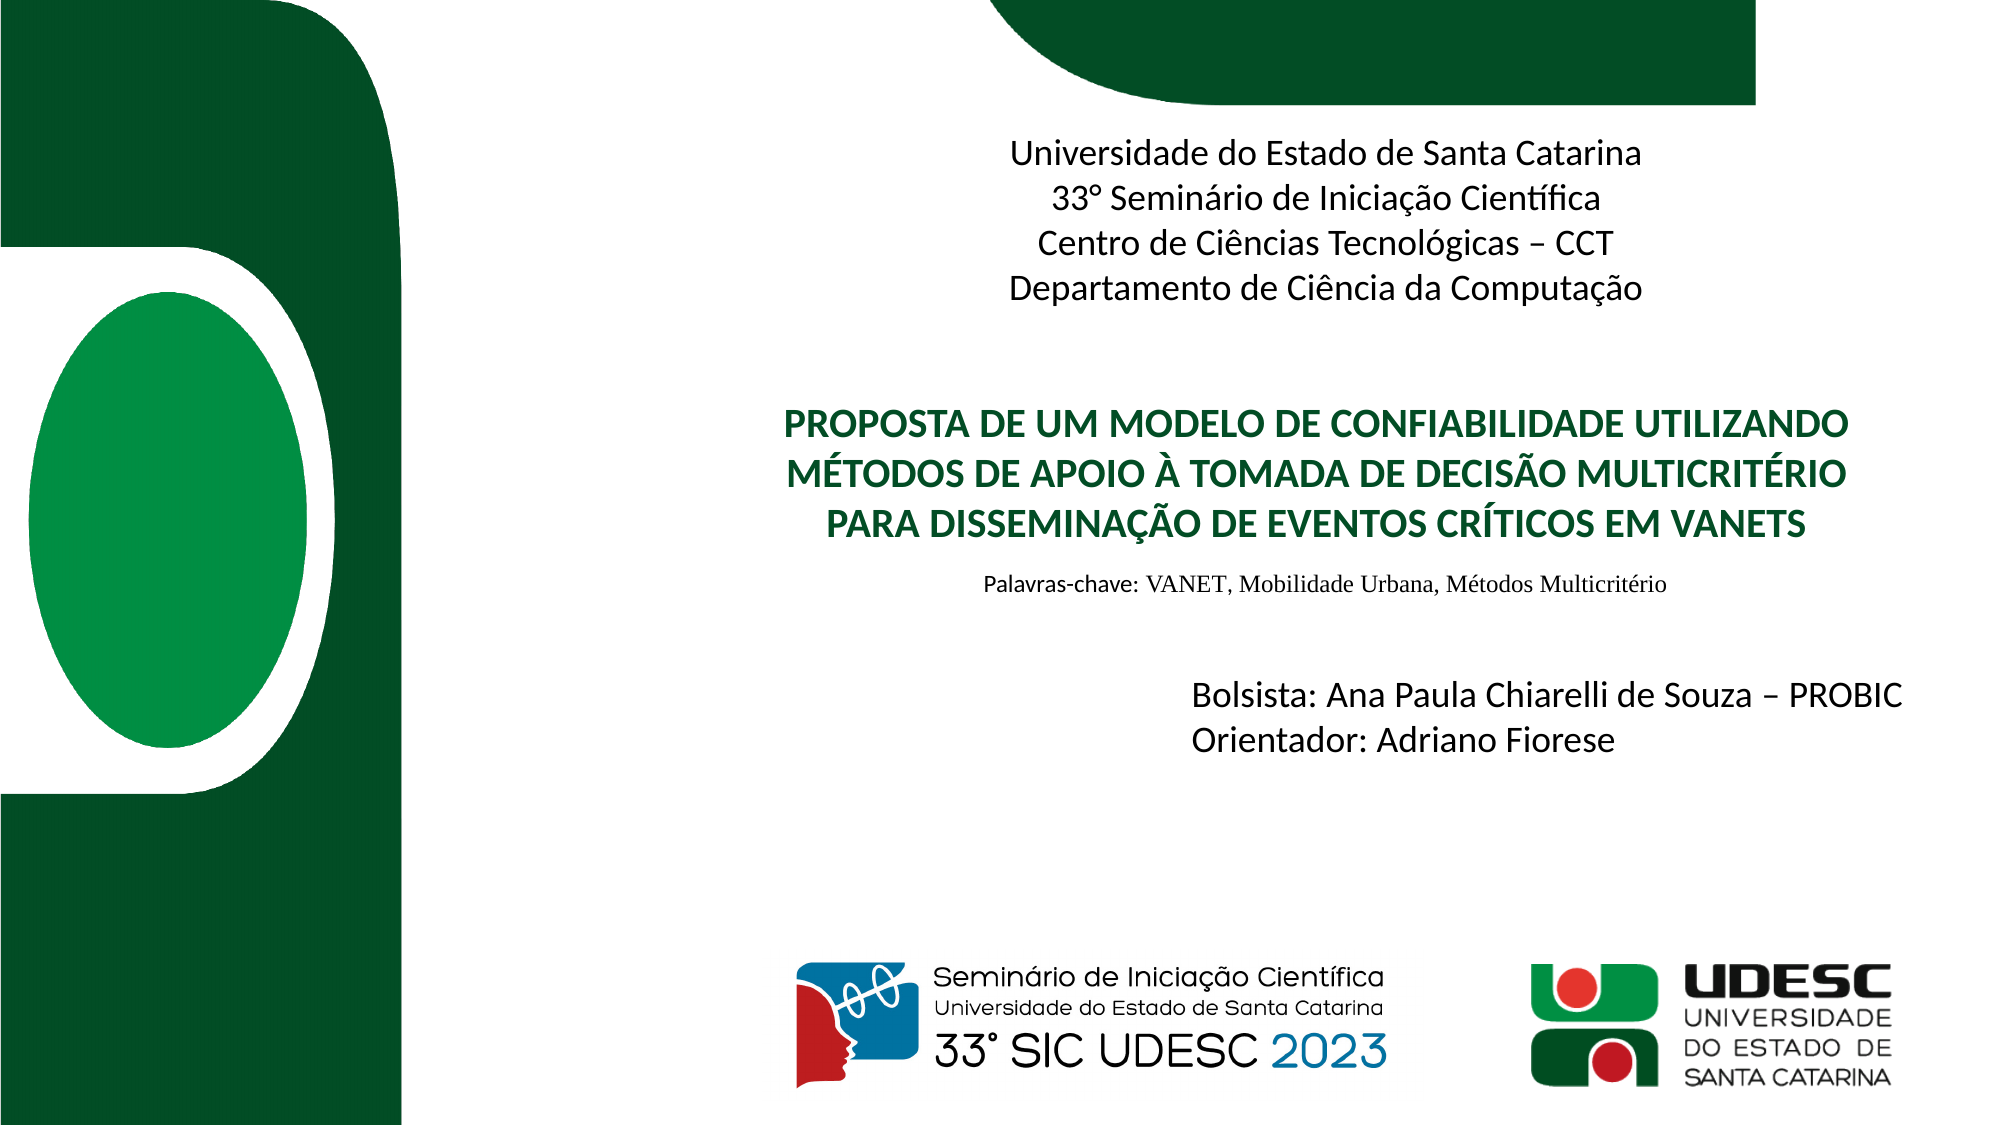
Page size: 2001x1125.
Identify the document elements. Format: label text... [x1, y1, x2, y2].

text_box Universidade do Estado de Santa Catarina 33° Seminário de Iniciação Científica Centro de Ciências Tecnológicas – CCT Departamento de Ciência da Computação [904, 149, 1749, 316]
picture [0, 0, 431, 1125]
picture [762, 949, 1424, 1101]
text_box Palavras-chave: VANET, Mobilidade Urbana, Métodos Multicritério [747, 559, 1905, 605]
text_box PROPOSTA DE UM MODELO DE CONFIABILIDADE UTILIZANDO MÉTODOS DE APOIO À TOMADA DE DECISÃO MULTICRITÉRIO PARA DISSEMINAÇÃO DE EVENTOS CRÍTICOS EM VANETS [729, 387, 1904, 553]
picture [1531, 963, 1892, 1087]
picture [869, 0, 1839, 149]
text_box Bolsista: Ana Paula Chiarelli de Souza – PROBIC Orientador: Adriano Fiorese [1176, 662, 1974, 813]
